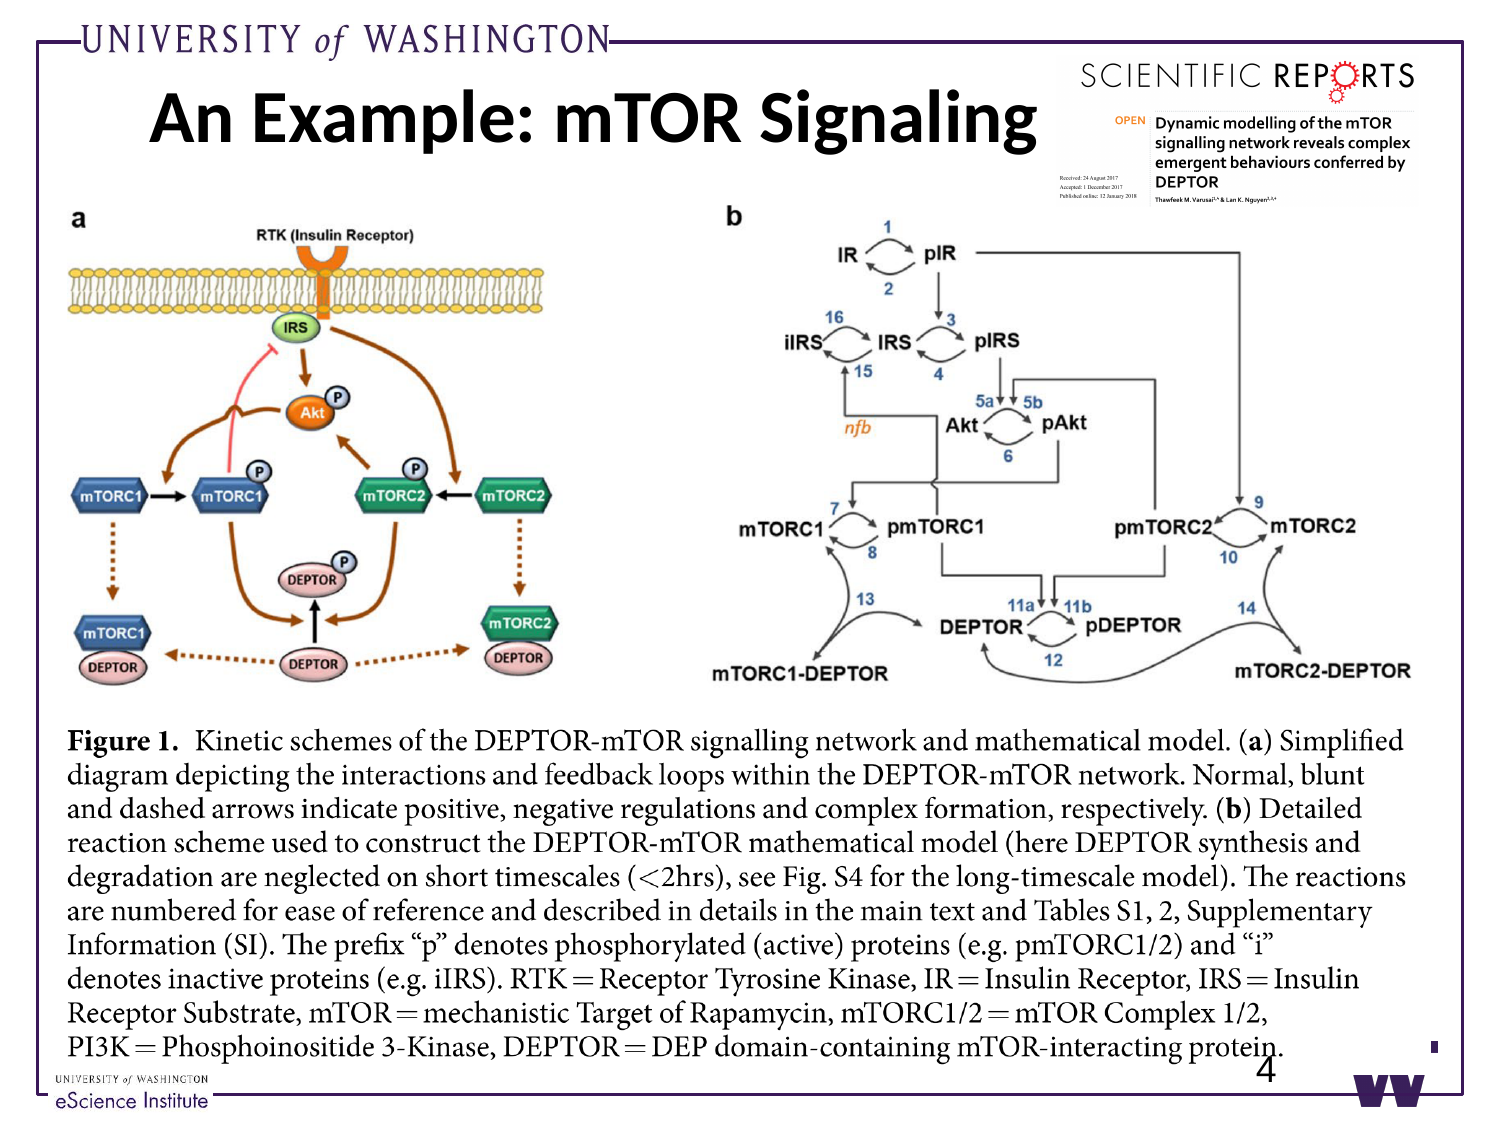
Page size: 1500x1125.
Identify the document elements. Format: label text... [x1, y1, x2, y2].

picture [81, 24, 609, 61]
picture [1340, 1096, 1438, 1107]
title An Example: mTOR Signaling [101, 60, 1050, 173]
slide_number 4 [1240, 1083, 1325, 1098]
picture [46, 55, 1438, 1113]
